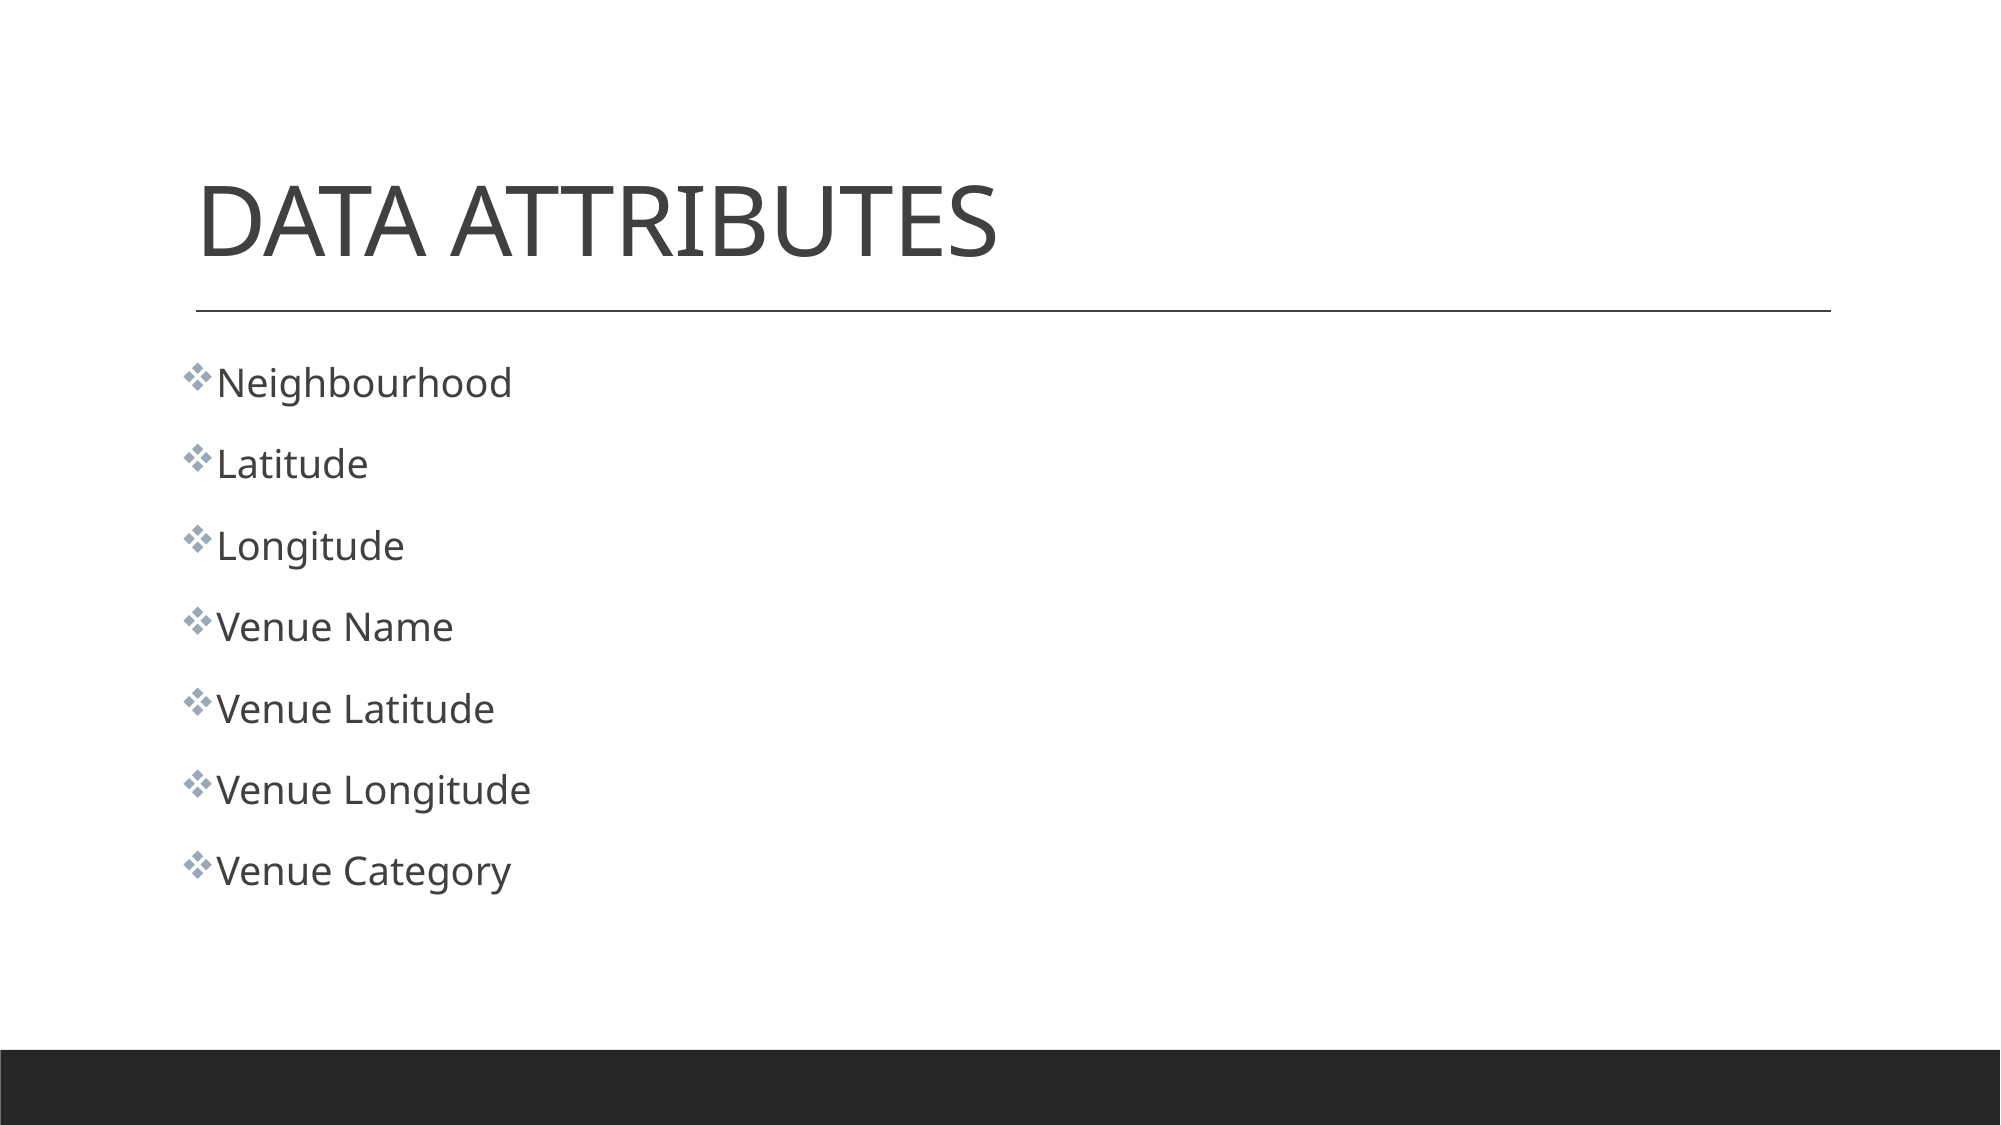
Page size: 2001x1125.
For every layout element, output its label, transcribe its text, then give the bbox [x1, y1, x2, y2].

list Neighbourhood Latitude Longitude Venue Name Venue Latitude Venue Longitude Venue Category [180, 345, 1830, 963]
title DATA ATTRIBUTES [180, 47, 1830, 285]
